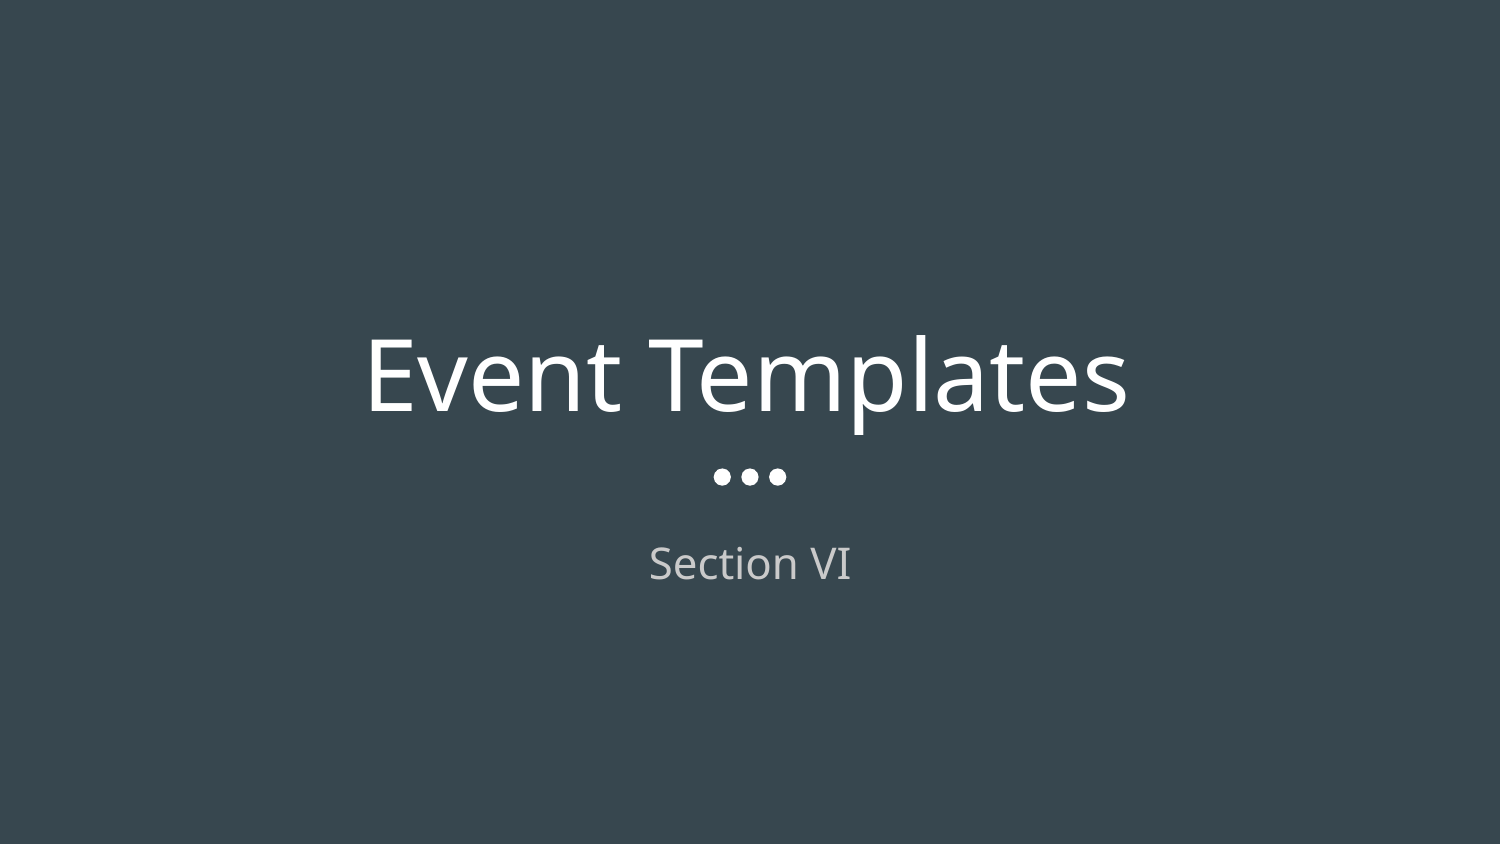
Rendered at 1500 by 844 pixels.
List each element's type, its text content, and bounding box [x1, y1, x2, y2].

subtitle Section VI [110, 520, 1390, 651]
title Event Templates [14, 162, 1479, 447]
